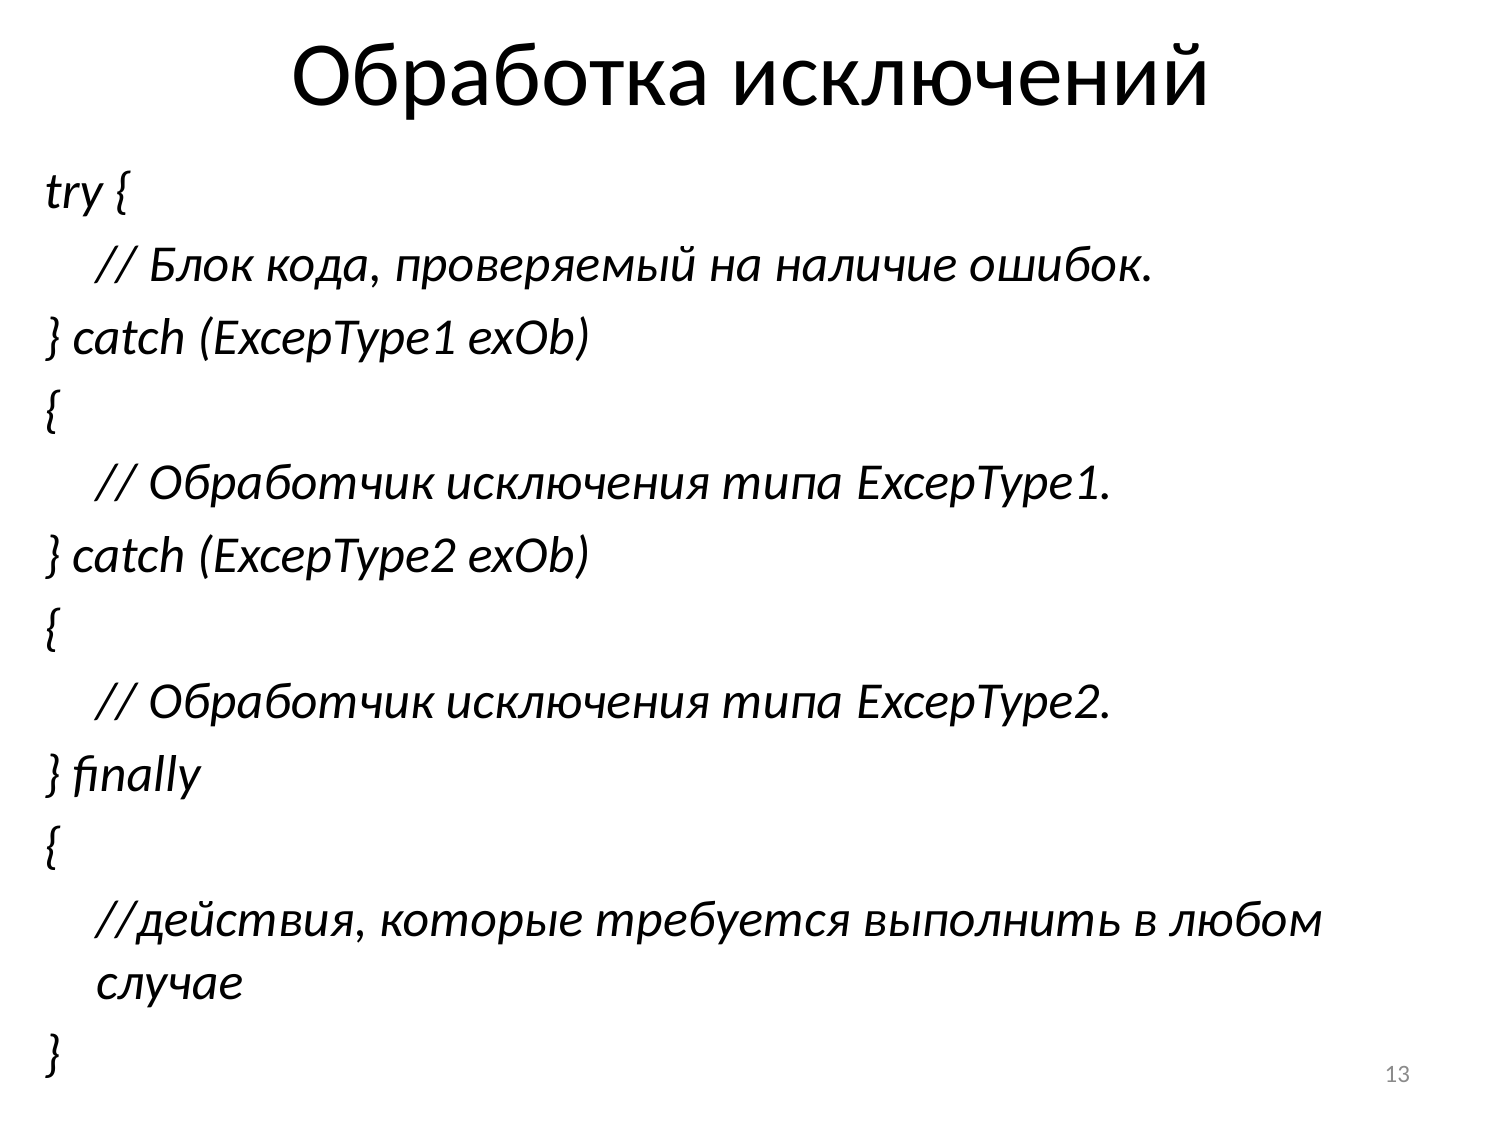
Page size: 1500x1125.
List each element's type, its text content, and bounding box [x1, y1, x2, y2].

title Обработка исключений [76, 0, 1427, 138]
slide_number 13 [1074, 1042, 1425, 1103]
list try { // Блок кода, проверяемый на наличие ошибок. } catch (ExcepType1 exOb) { // Обработчик исключения типа ExcepType1. } catch (ExcepType2 exOb) { // Обработчик исключения типа ExcepType2. } finally { //действия, которые требуется выполнить в любом случае } [29, 149, 1471, 1094]
